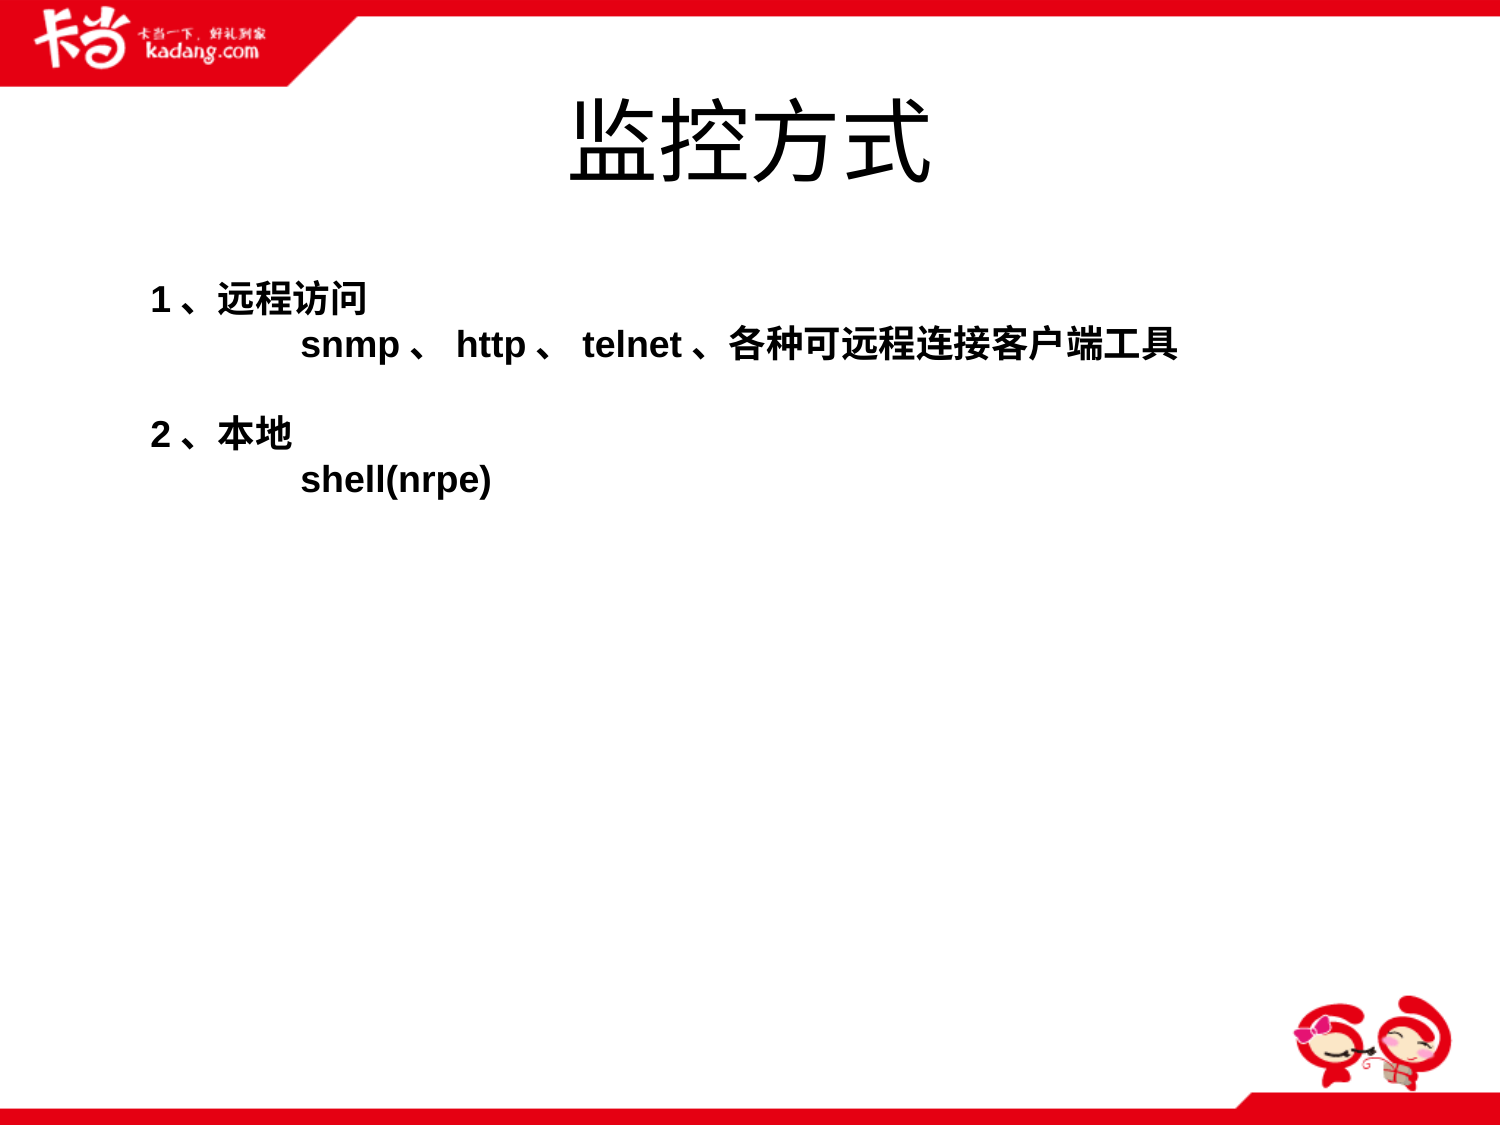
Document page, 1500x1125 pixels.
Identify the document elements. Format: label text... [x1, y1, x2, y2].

title 监控方式 [74, 44, 1426, 233]
picture [0, 0, 1500, 1125]
text_box 1、远程访问 snmp、http、telnet、各种可远程连接客户端工具 2、本地 shell(nrpe) [135, 267, 1435, 552]
